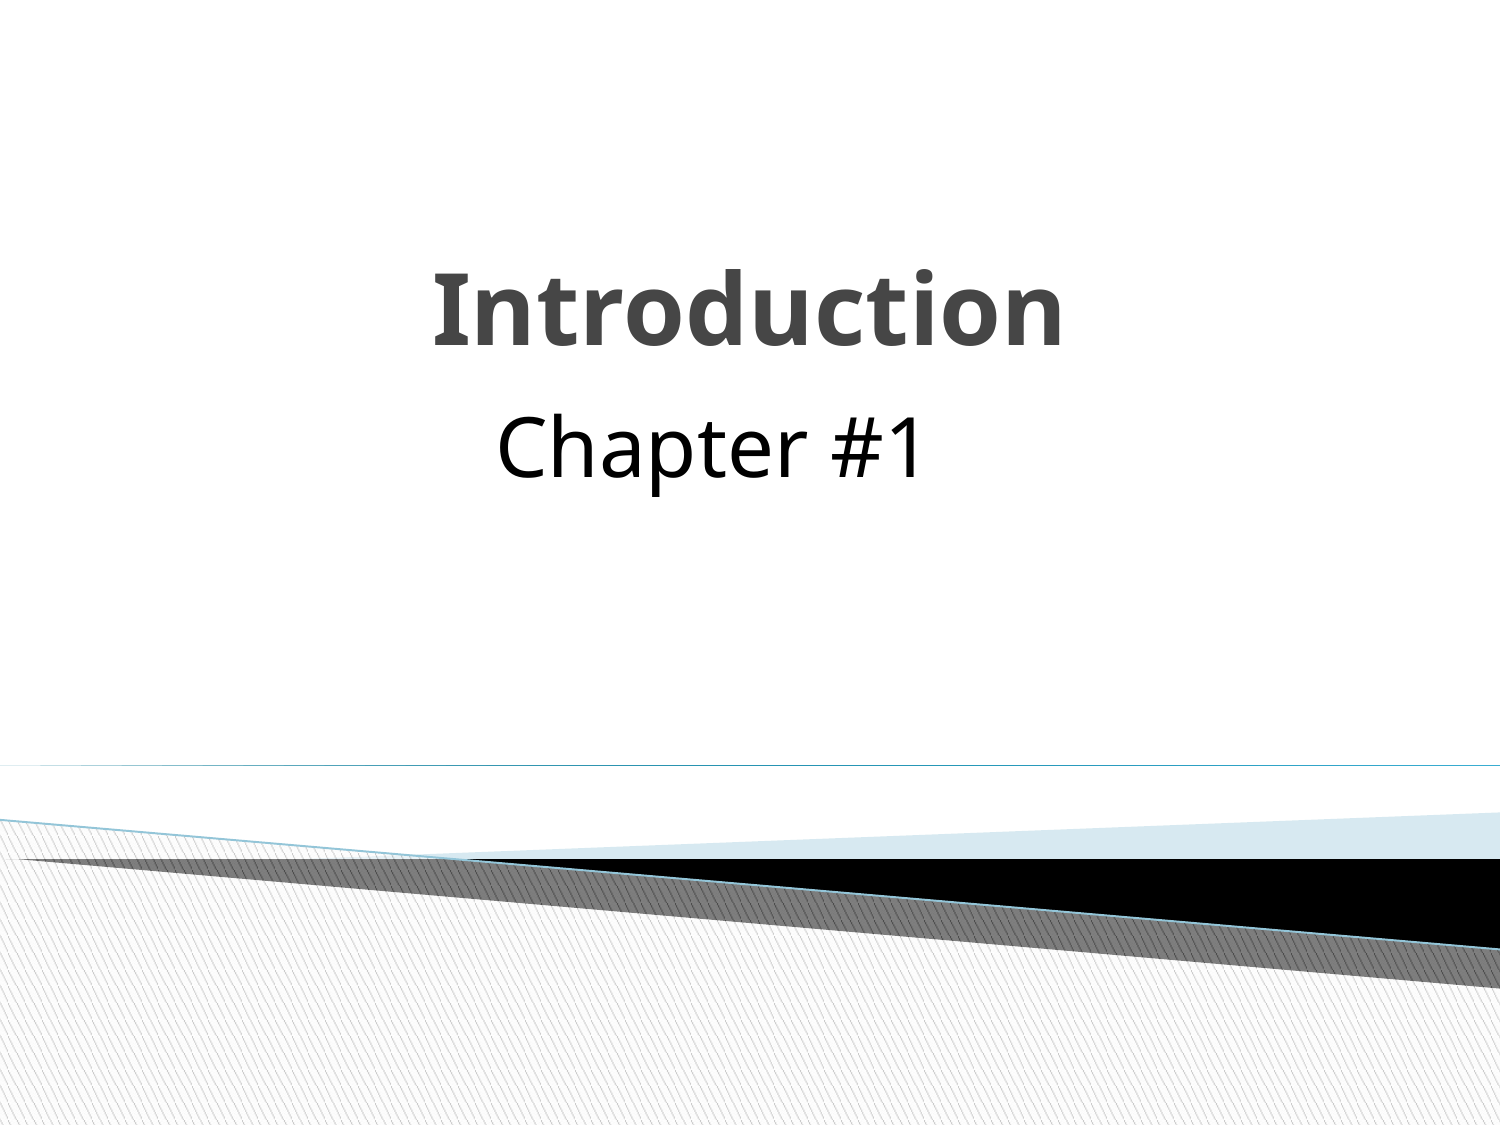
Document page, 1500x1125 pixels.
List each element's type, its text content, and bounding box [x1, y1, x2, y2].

text_box Chapter #1 [480, 386, 1101, 502]
picture [5, 859, 1500, 989]
title Introduction [125, 73, 1401, 374]
